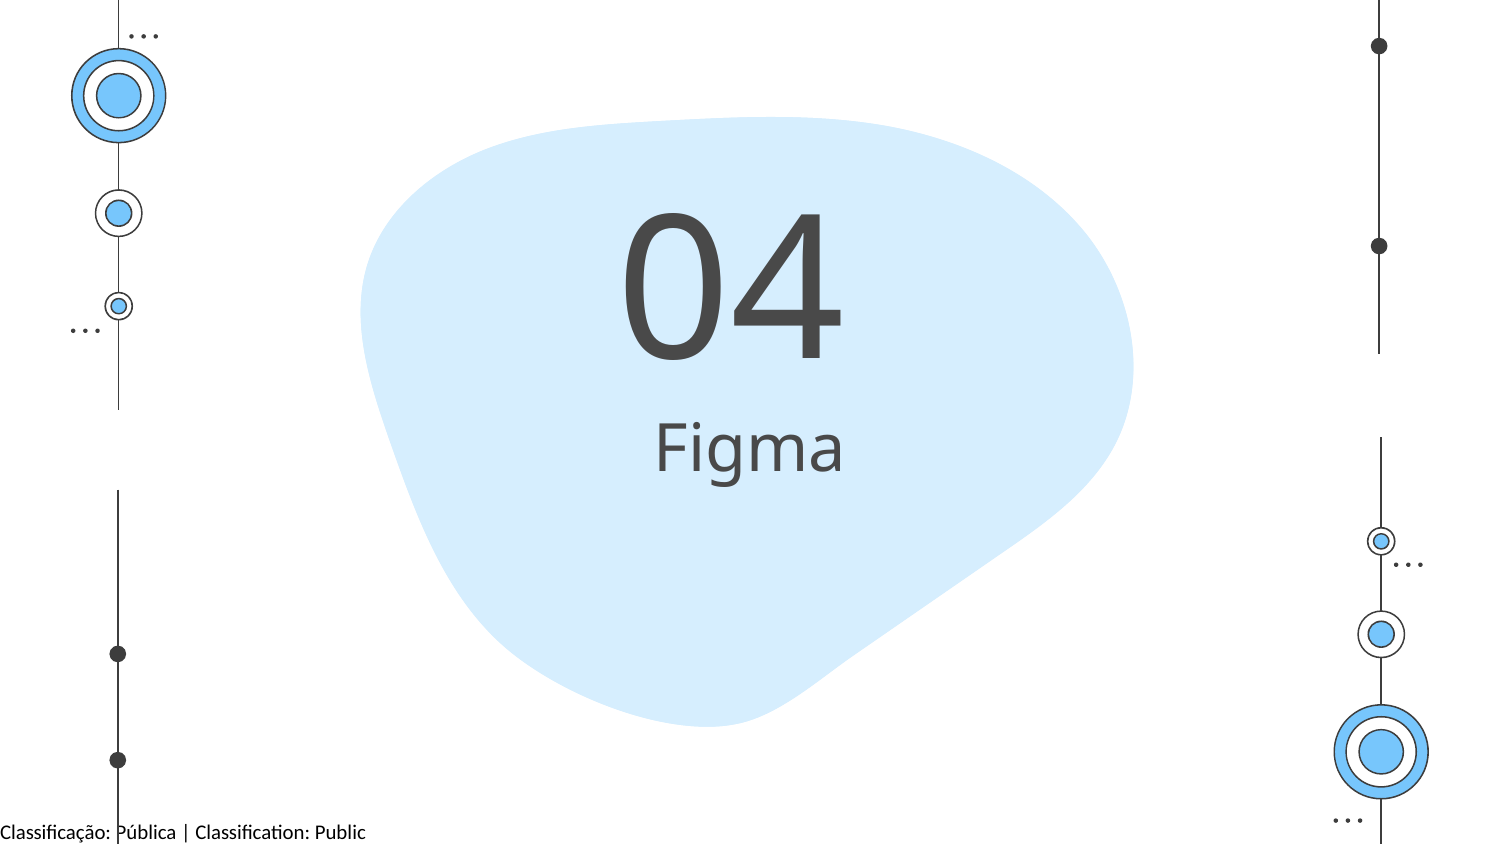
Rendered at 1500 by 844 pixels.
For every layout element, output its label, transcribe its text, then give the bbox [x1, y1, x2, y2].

title 04 [487, 190, 975, 366]
title Figma [438, 378, 1062, 511]
